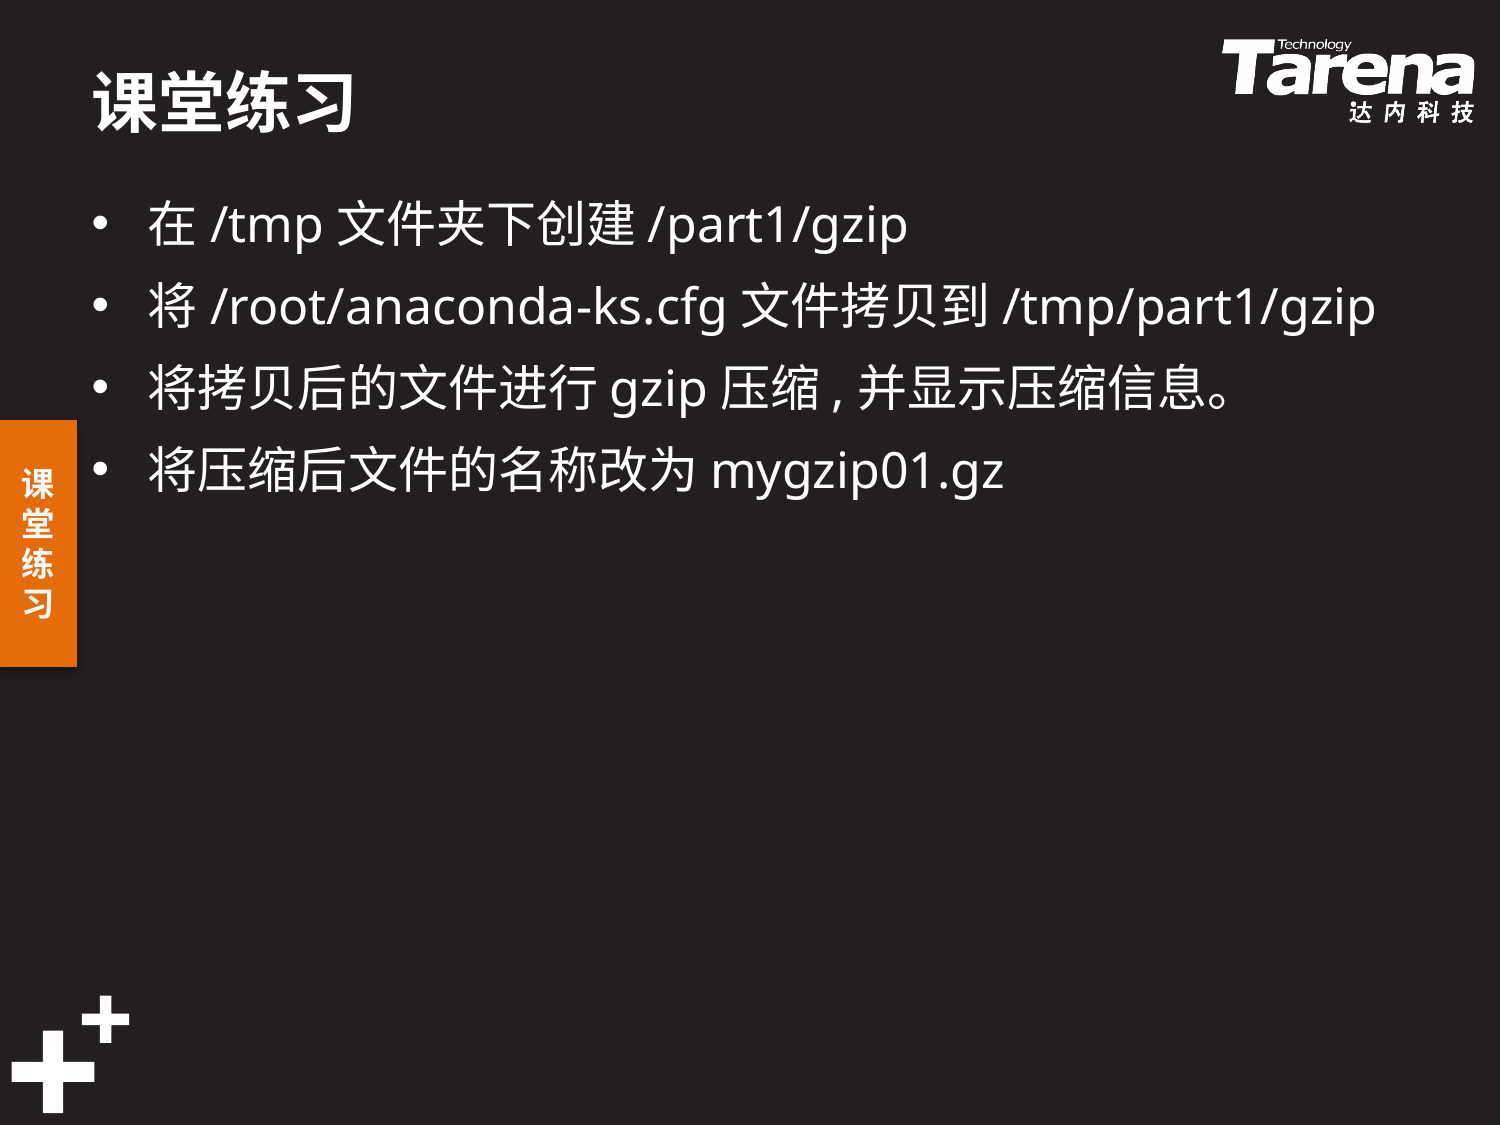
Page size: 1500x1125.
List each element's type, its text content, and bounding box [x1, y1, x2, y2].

list 在/tmp文件夹下创建/part1/gzip 将/root/anaconda-ks.cfg文件拷贝到/tmp/part1/gzip 将拷贝后的文件进行gzip压缩,并显示压缩信息。 将压缩后文件的名称改为mygzip01.gz [76, 172, 1400, 600]
picture [1222, 39, 1475, 123]
title 课堂练习 [76, 42, 1188, 160]
